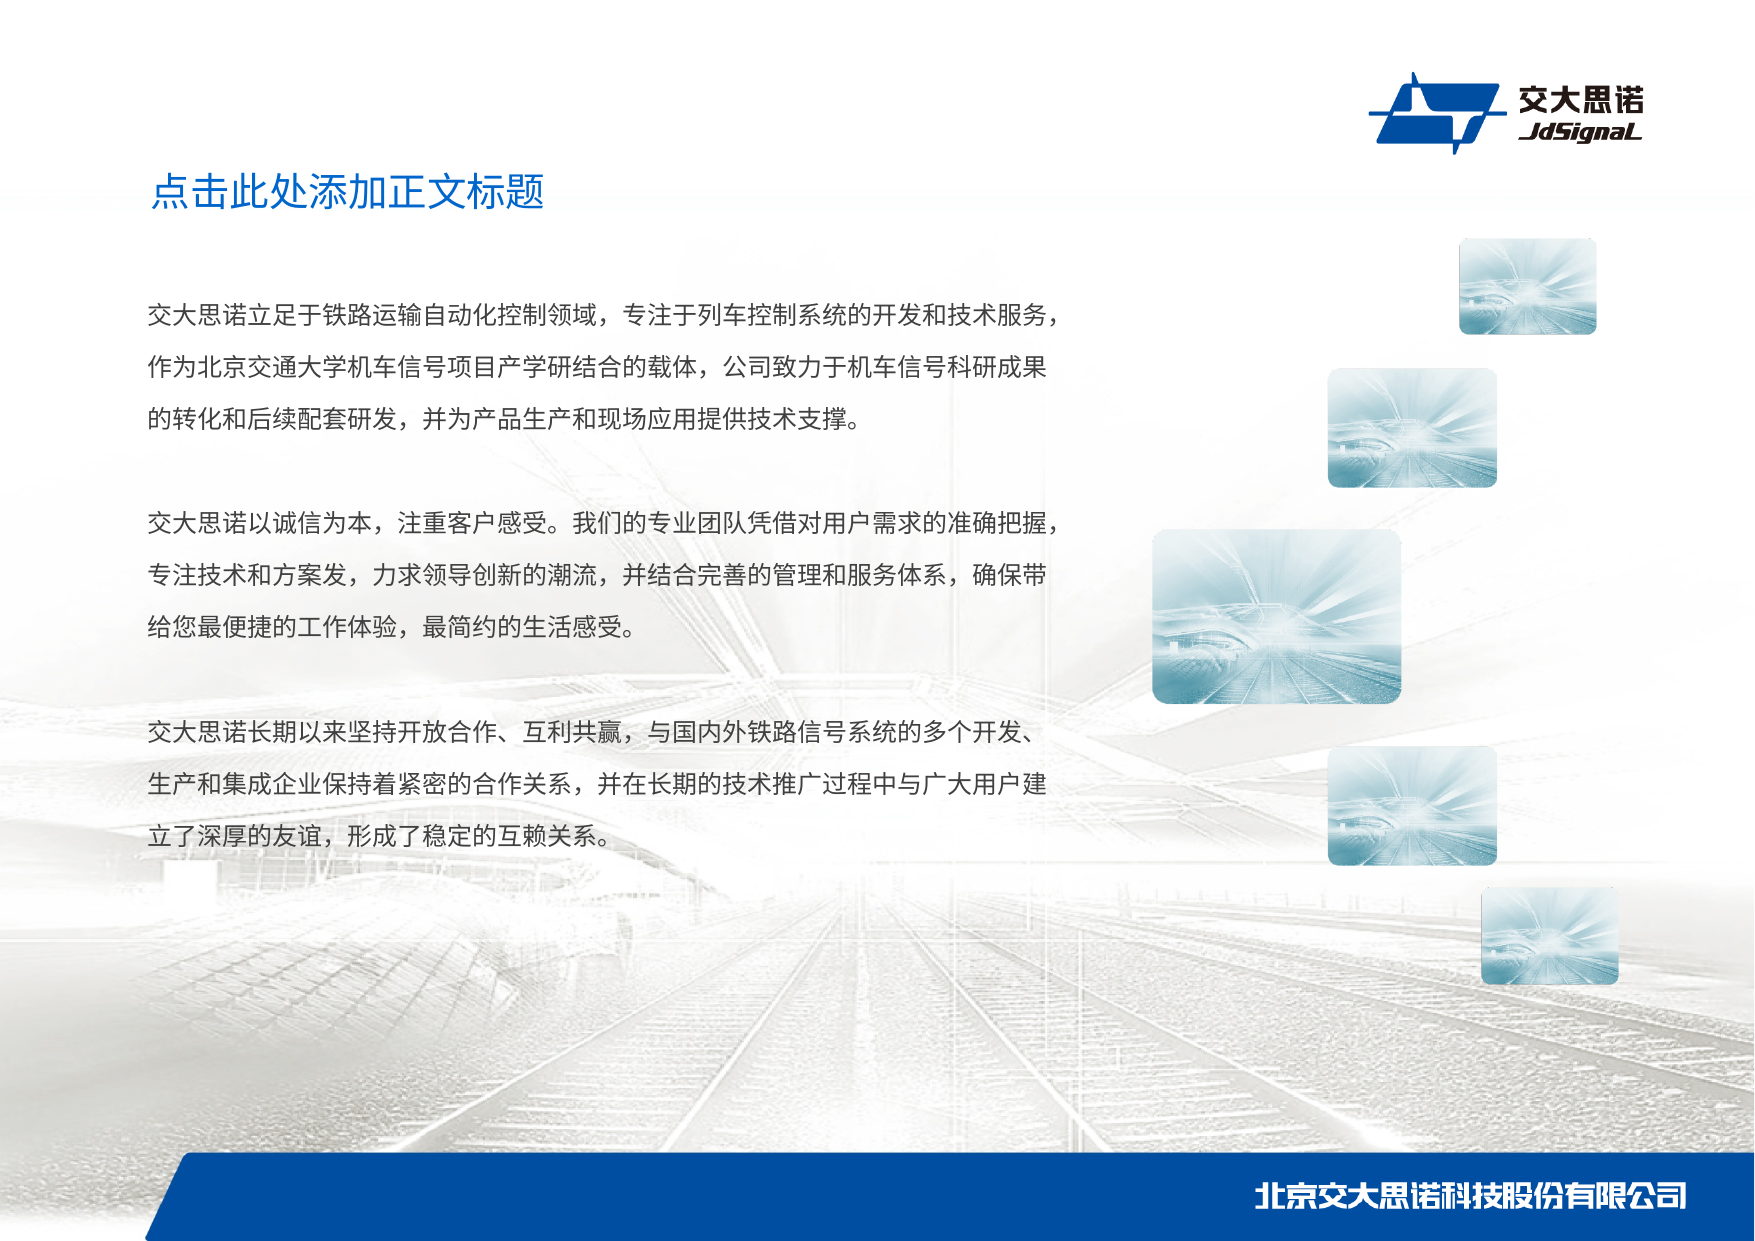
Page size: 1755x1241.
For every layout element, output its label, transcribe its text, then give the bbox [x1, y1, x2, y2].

text_box 点击此处添加正文标题 [135, 159, 561, 222]
picture [0, 0, 1755, 1241]
text_box 交大思诺立足于铁路运输自动化控制领域，专注于列车控制系统的开发和技术服务，作为北京交通大学机车信号项目产学研结合的载体，公司致力于机车信号科研成果的转化和后续配套研发，并为产品生产和现场应用提供技术支撑。 交大思诺以诚信为本，注重客户感受。我们的专业团队凭借对用户需求的准确把握，专注技术和方案发，力求领导创新的潮流，并结合完善的管理和服务体系，确保带给您最便捷的工作体验，最简约的生活感受。 交大思诺长期以来坚持开放合作、互利共赢，与国内外铁路信号系统的多个开发、生产和集成企业保持着紧密的合作关系，并在长期的技术推广过程中与广大用户建立了深厚的友谊，形成了稳定的互赖关系。 [132, 269, 1067, 858]
